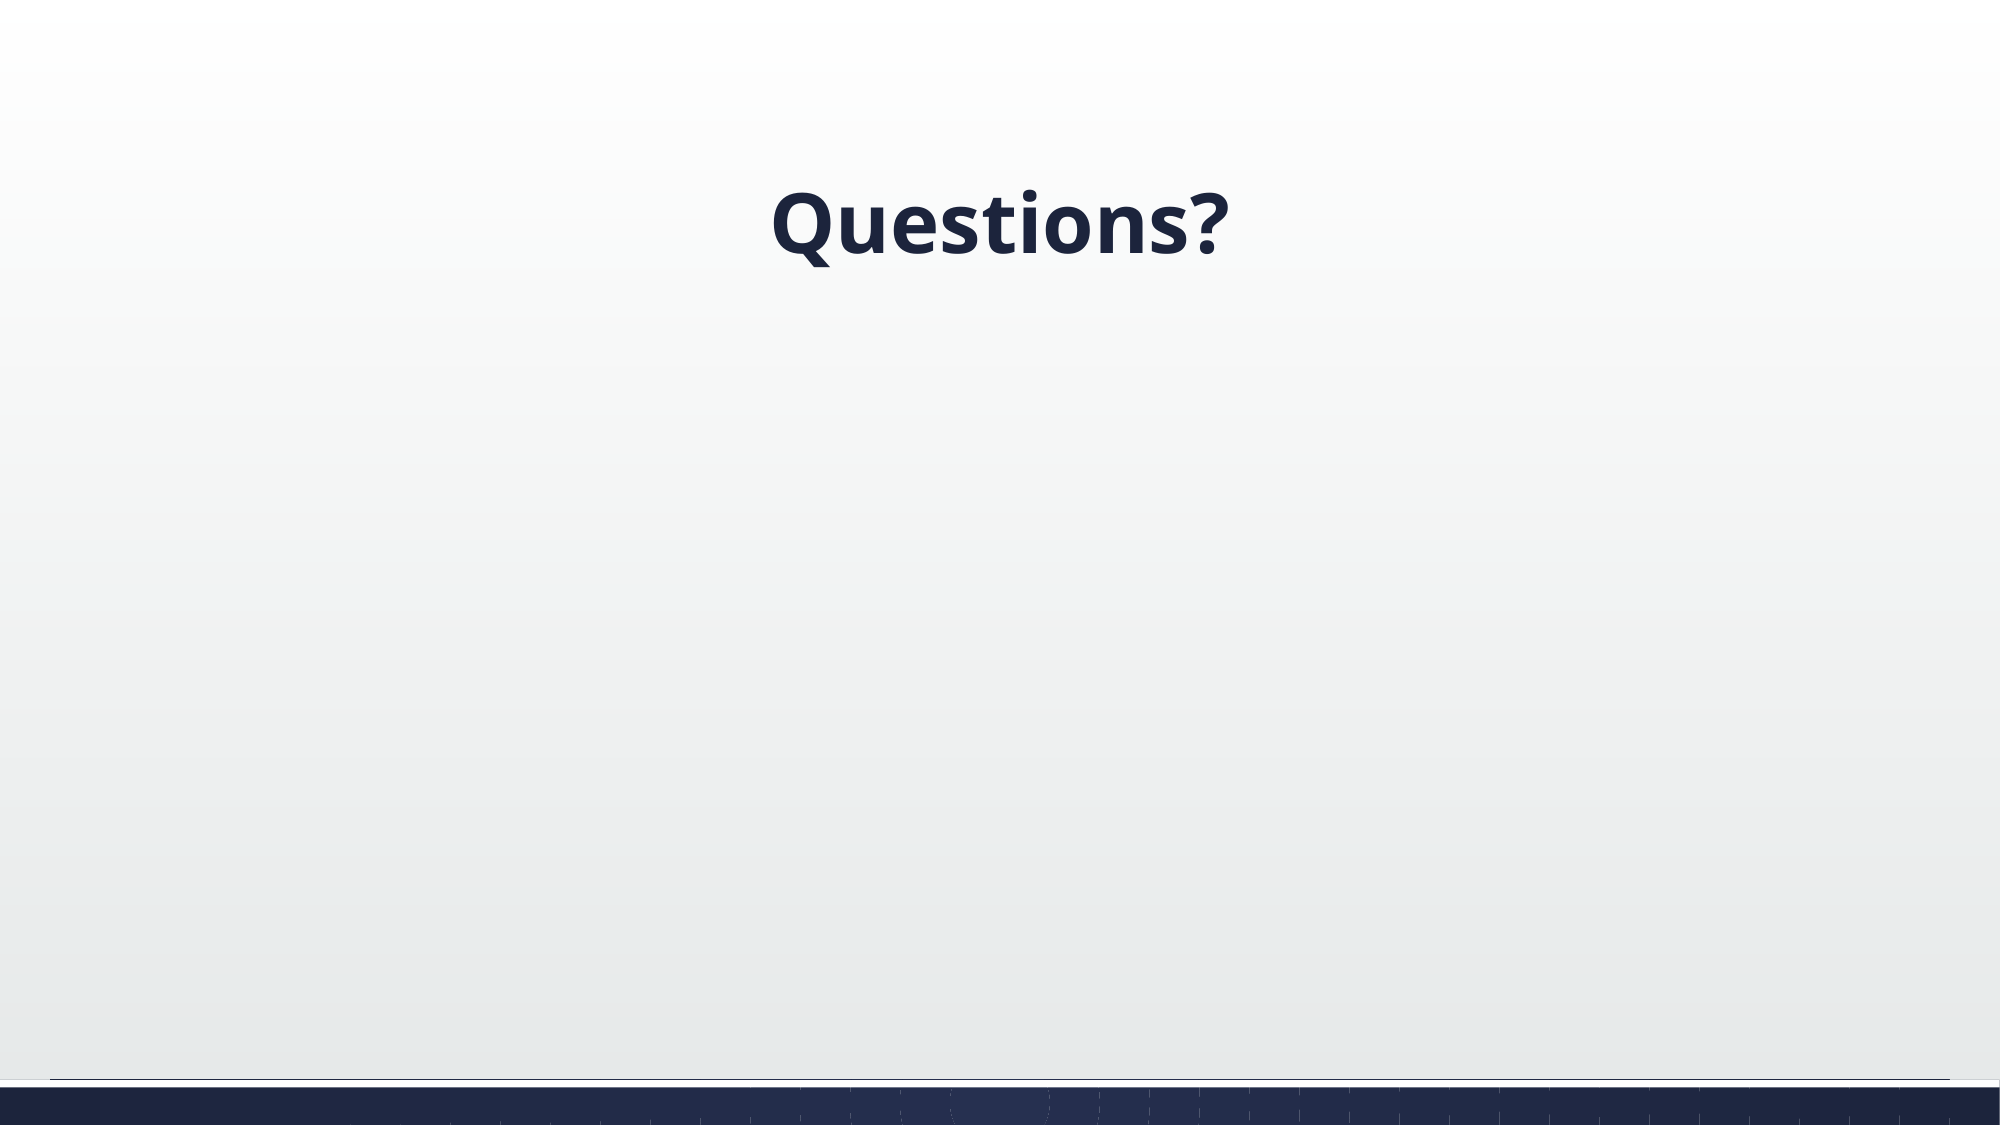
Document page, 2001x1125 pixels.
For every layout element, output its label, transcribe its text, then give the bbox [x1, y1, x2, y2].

title Questions? [219, 76, 1780, 279]
